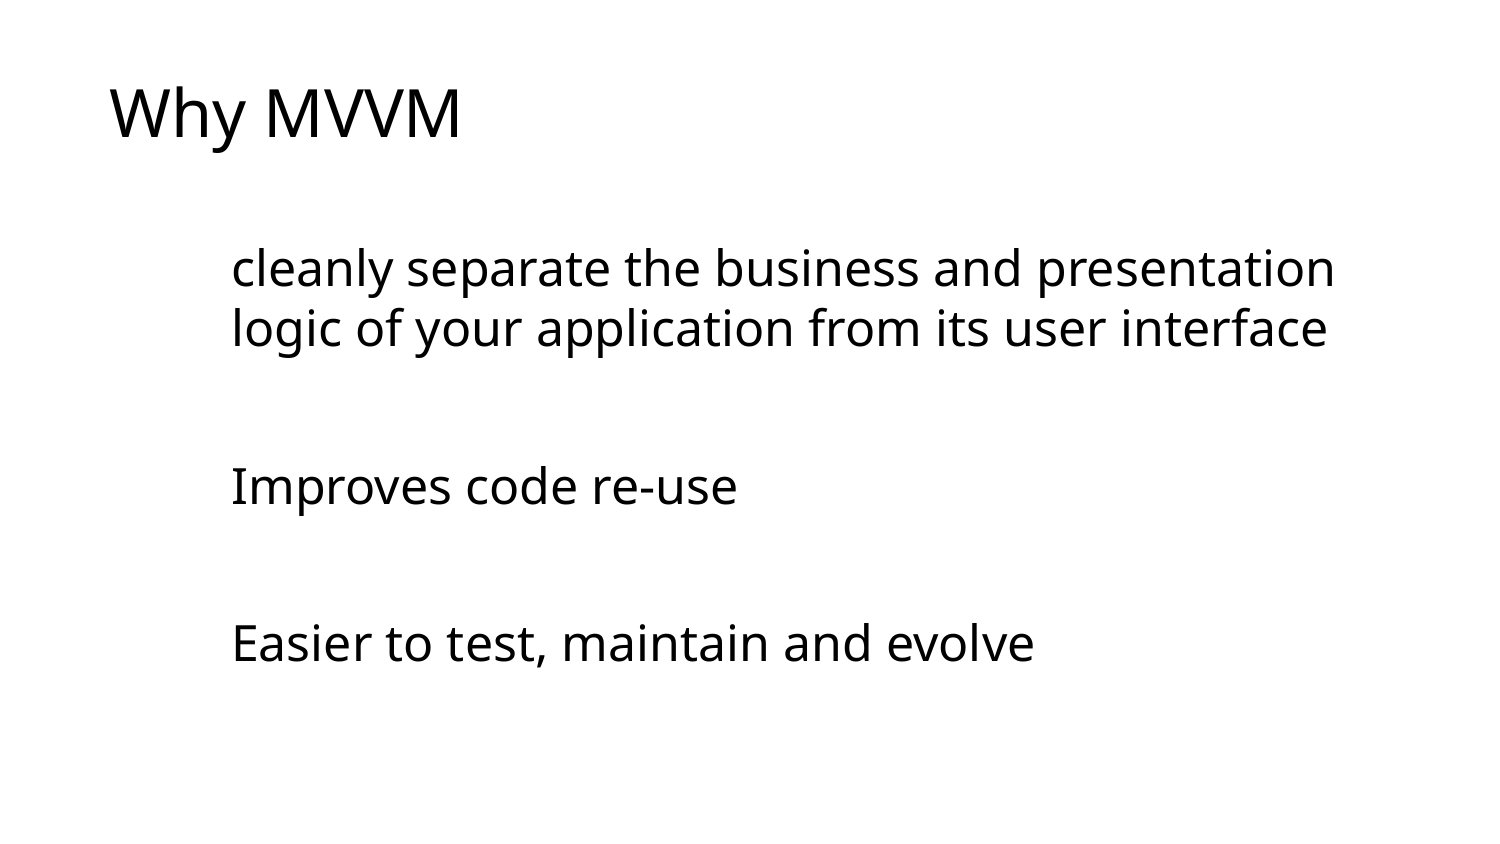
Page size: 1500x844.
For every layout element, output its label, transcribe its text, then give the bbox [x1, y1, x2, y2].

text_box Why MVVM [94, 63, 480, 159]
text_box cleanly separate the business and presentation logic of your application from its user interface [216, 228, 1380, 364]
text_box Easier to test, maintain and evolve [216, 604, 1307, 680]
text_box Improves code re-use [216, 446, 924, 522]
